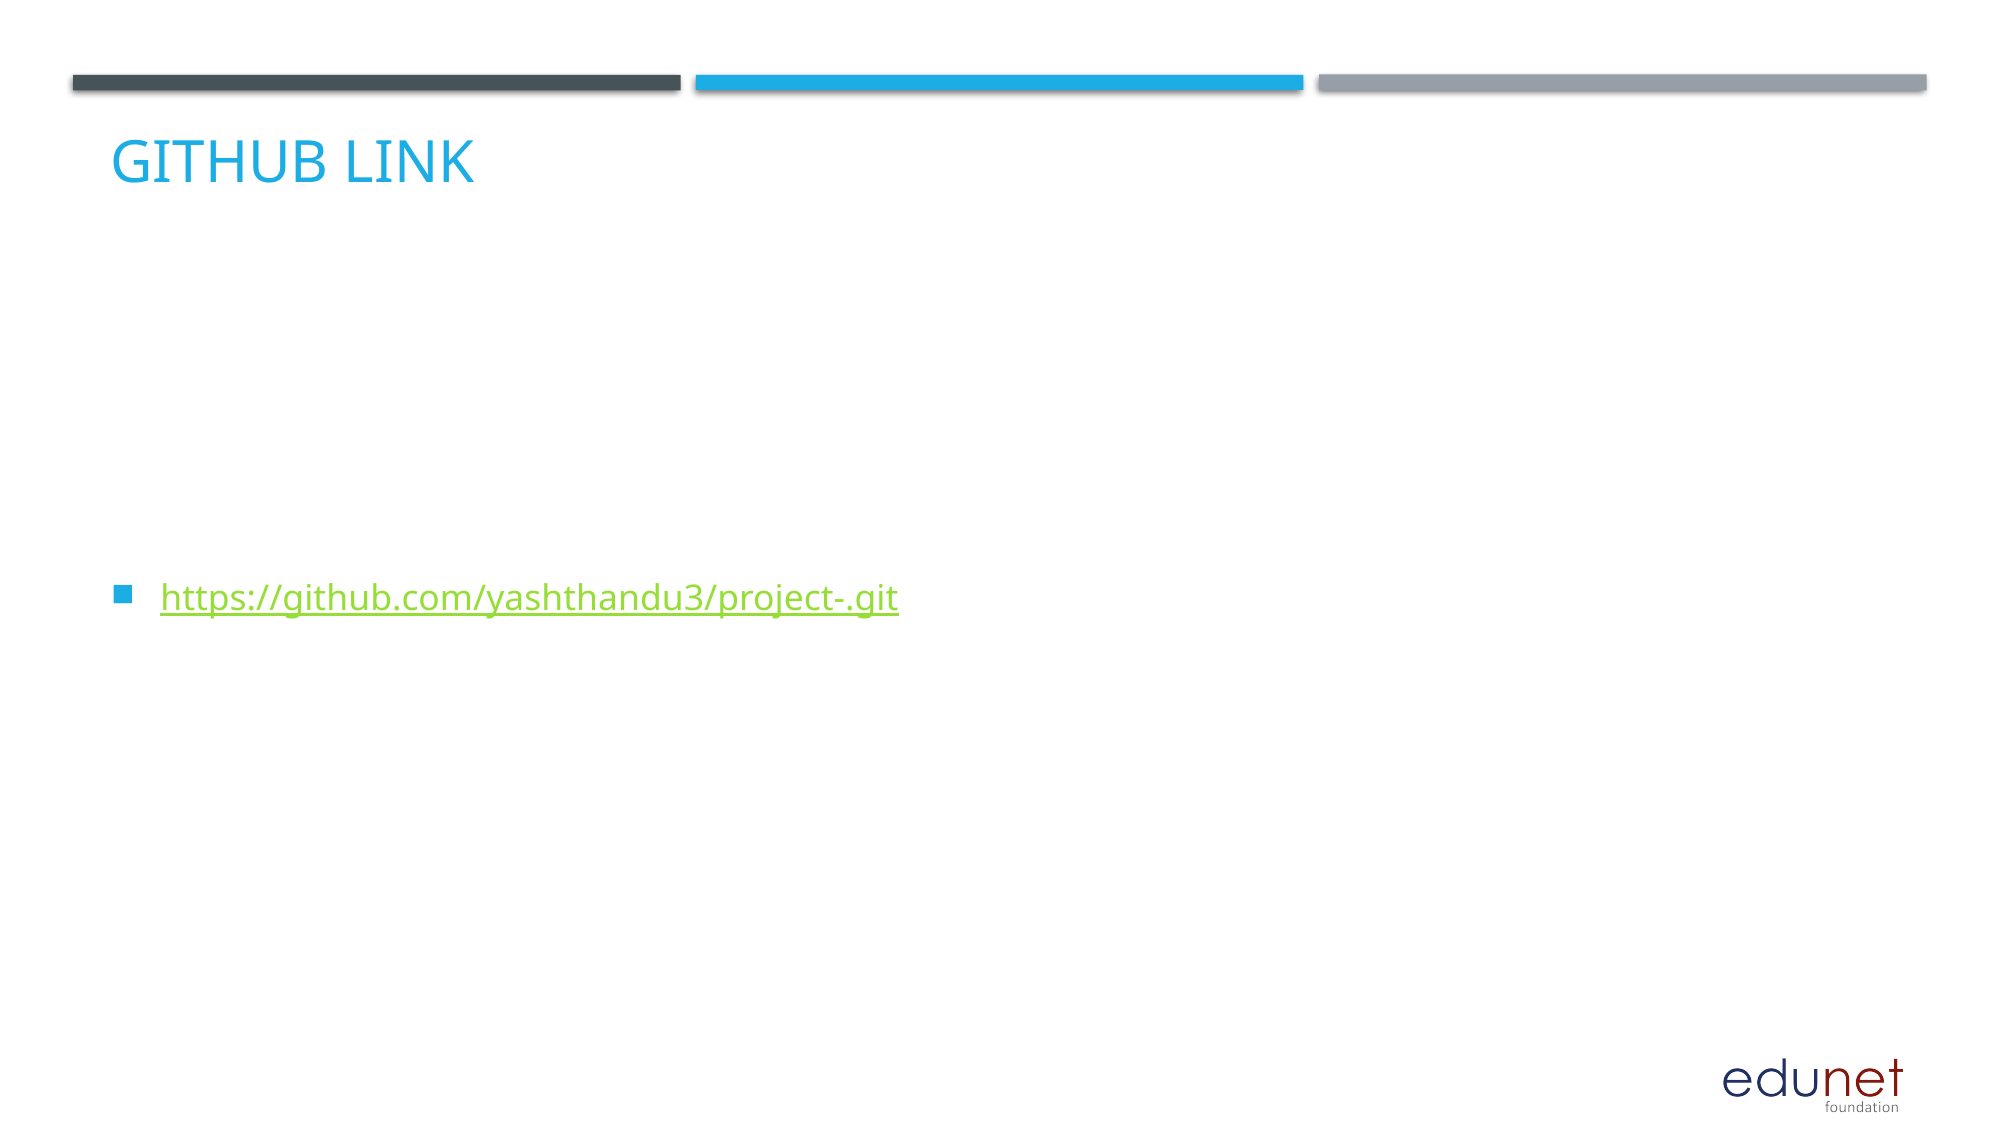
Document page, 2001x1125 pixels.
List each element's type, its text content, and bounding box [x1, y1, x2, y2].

list https://github.com/yashthandu3/project-.git [95, 213, 1905, 981]
picture [1719, 1056, 1905, 1116]
title GitHub Link [95, 115, 1905, 203]
